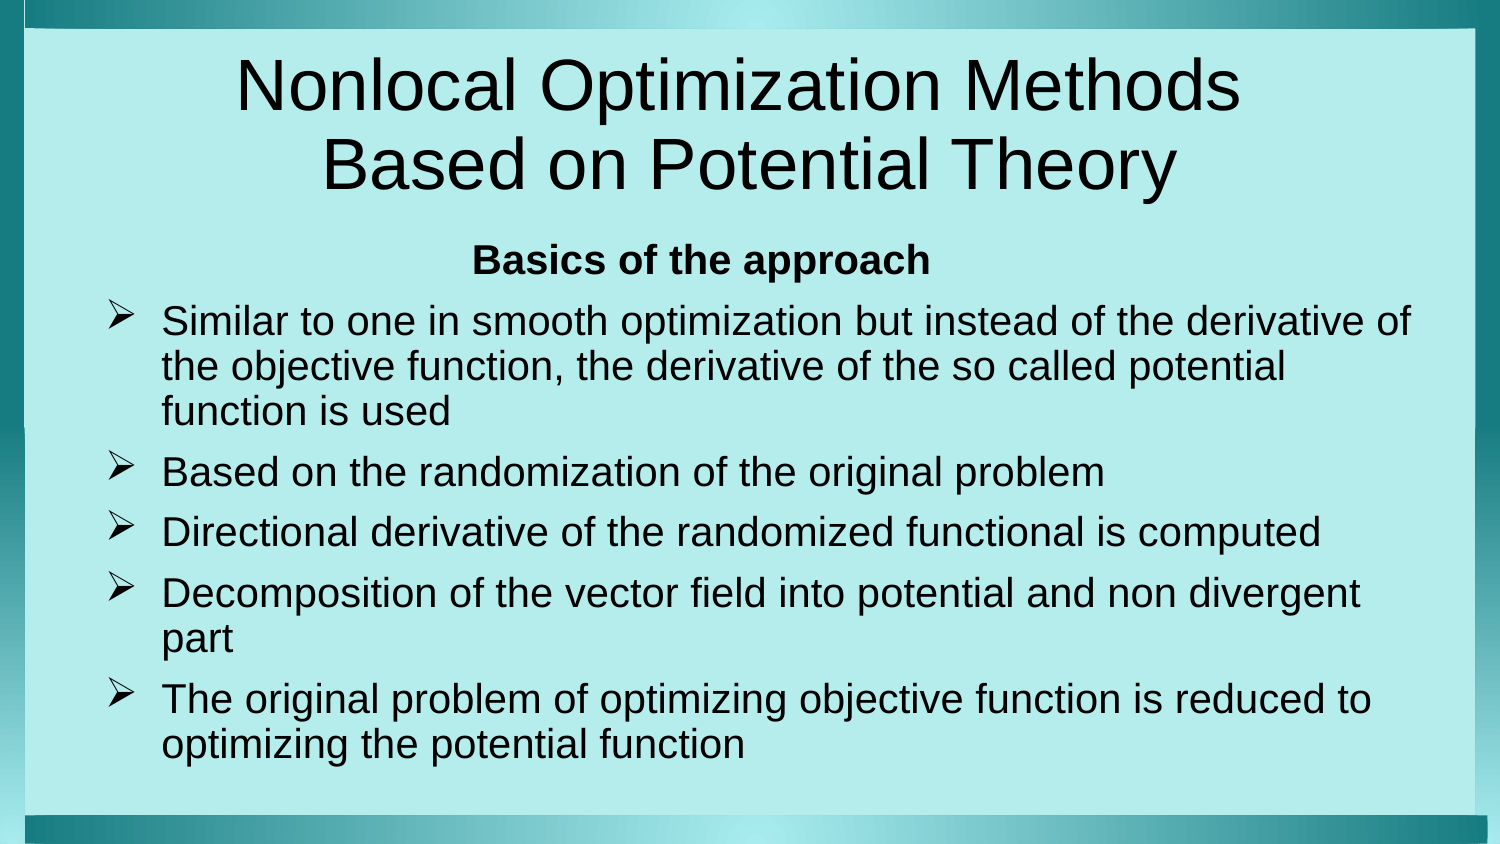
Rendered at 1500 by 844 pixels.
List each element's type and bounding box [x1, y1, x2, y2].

text_box [0, 0, 1500, 844]
